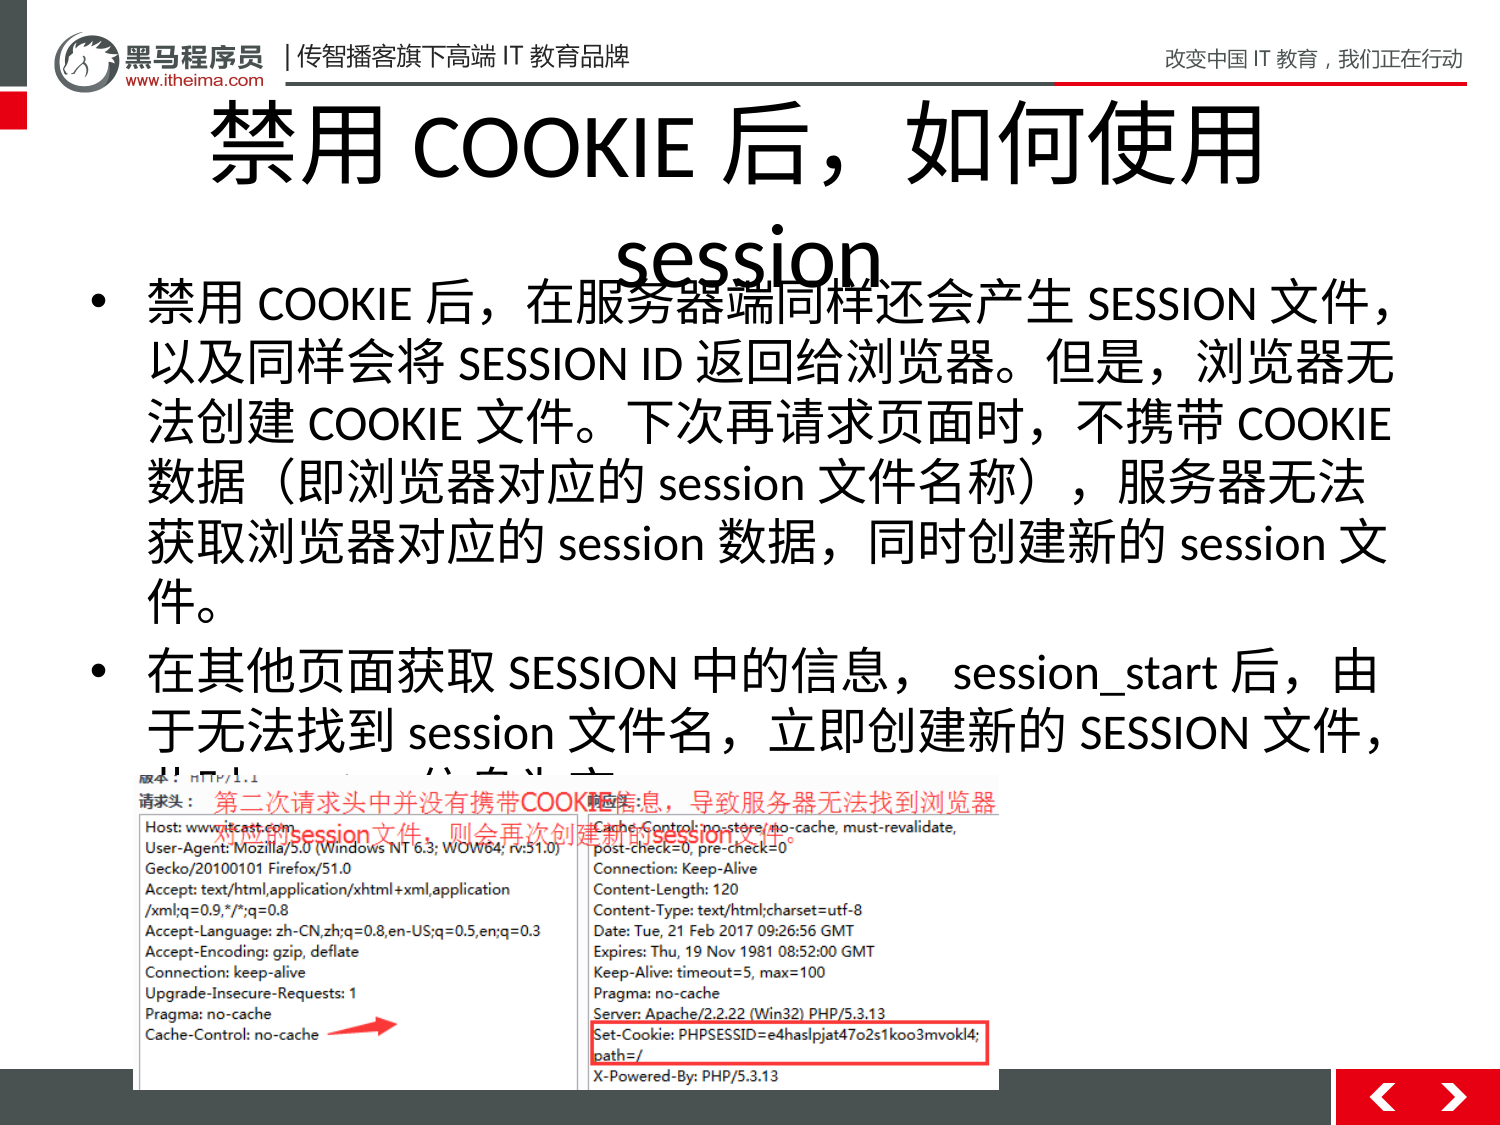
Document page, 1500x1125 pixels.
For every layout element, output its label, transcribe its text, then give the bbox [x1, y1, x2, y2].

list 禁用COOKIE后，在服务器端同样还会产生SESSION文件，以及同样会将SESSION ID返回给浏览器。但是，浏览器无法创建COOKIE文件。下次再请求页面时，不携带COOKIE数据（即浏览器对应的session文件名称），服务器无法获取浏览器对应的session数据，同时创建新的session文件。 在其他页面获取SESSION中的信息，session_start后，由于无法找到session文件名，立即创建新的SESSION文件，此时session信息为空。 [75, 262, 1425, 1005]
title 禁用COOKIE后，如何使用session [75, 78, 1425, 262]
picture [0, 0, 1500, 1125]
